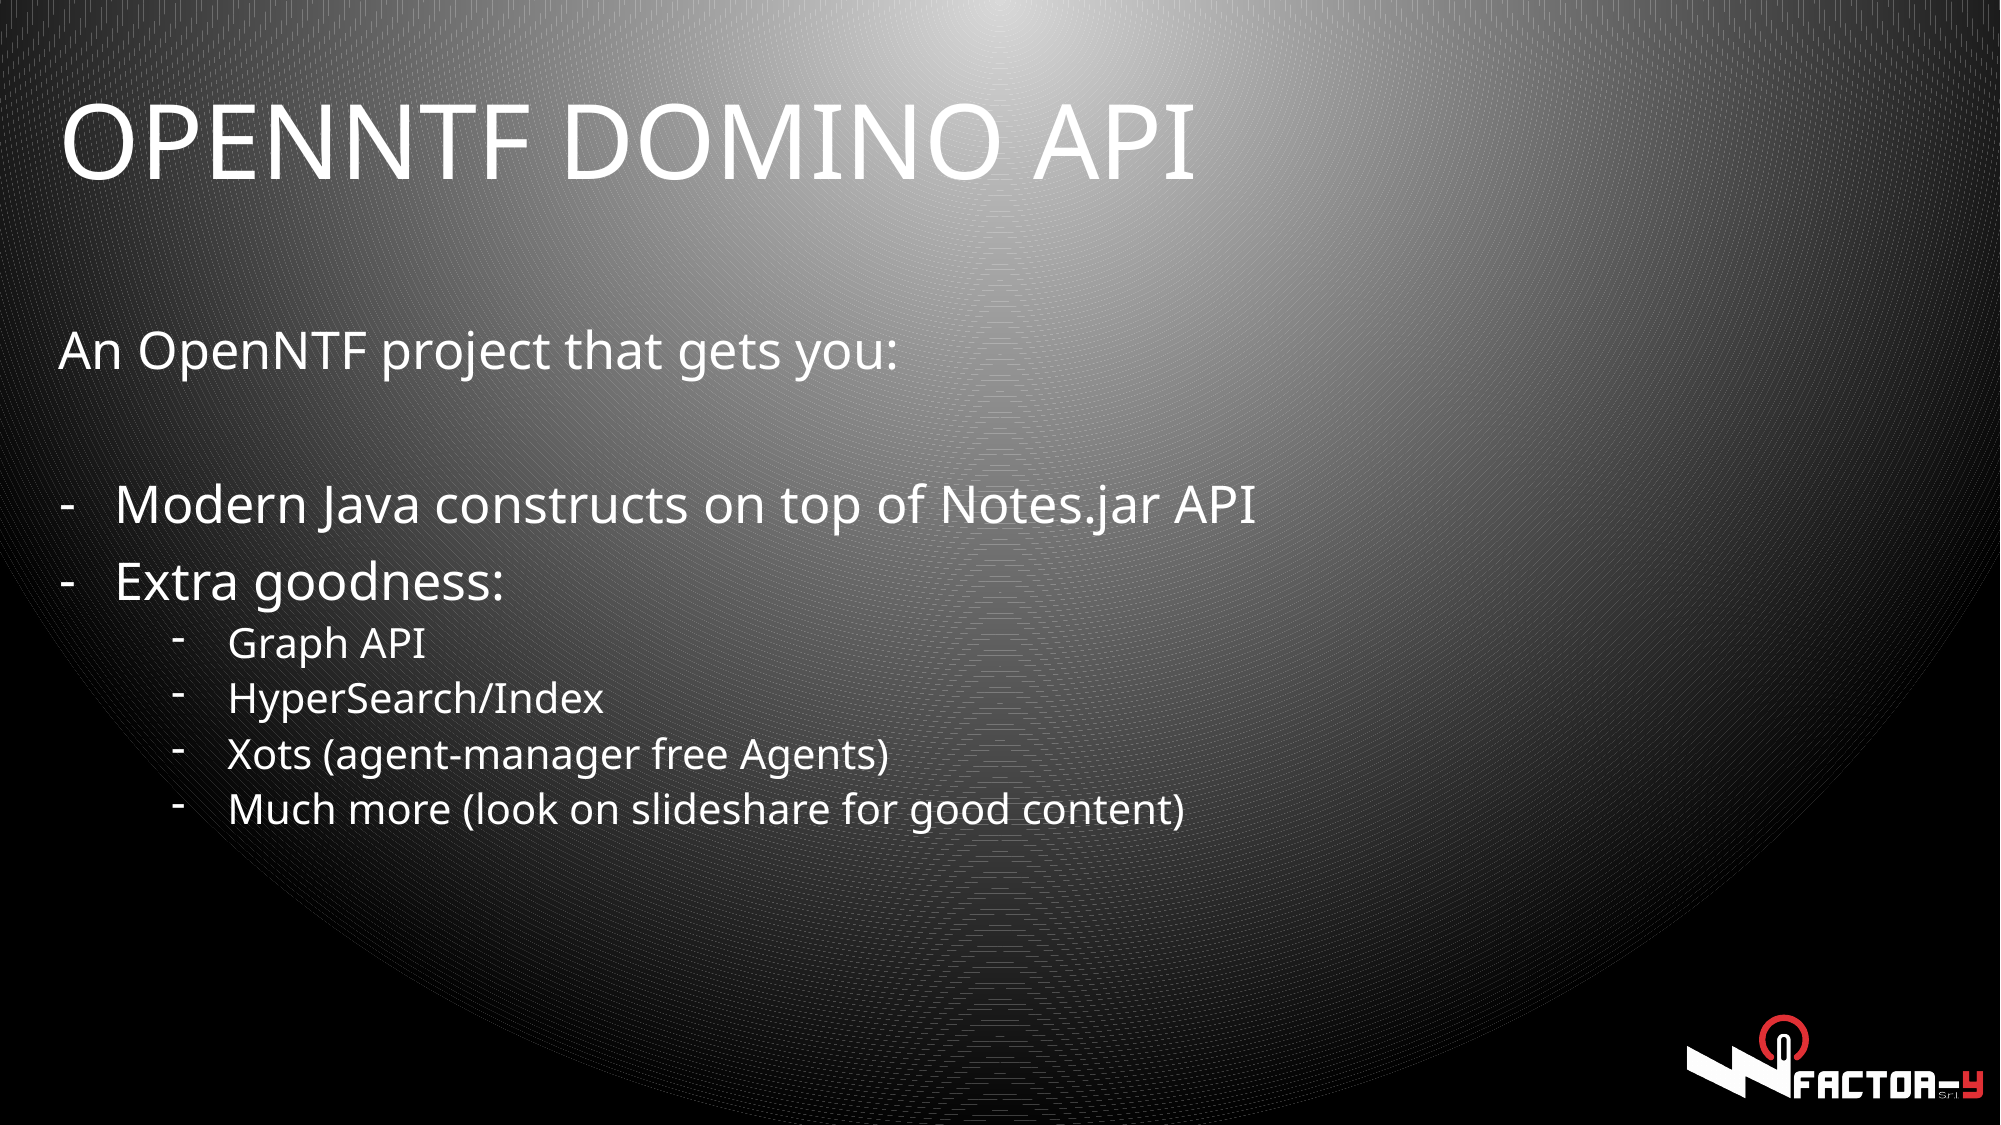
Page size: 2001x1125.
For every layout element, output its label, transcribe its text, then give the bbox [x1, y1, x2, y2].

title OpenNTF Domino Api [43, 39, 1743, 252]
picture [1684, 1010, 1985, 1105]
list An OpenNTF project that gets you: Modern Java constructs on top of Notes.jar API Extra goodness: Graph API HyperSearch/Index Xots (agent-manager free Agents) Much more (look on slideshare for good content) [43, 317, 1361, 978]
